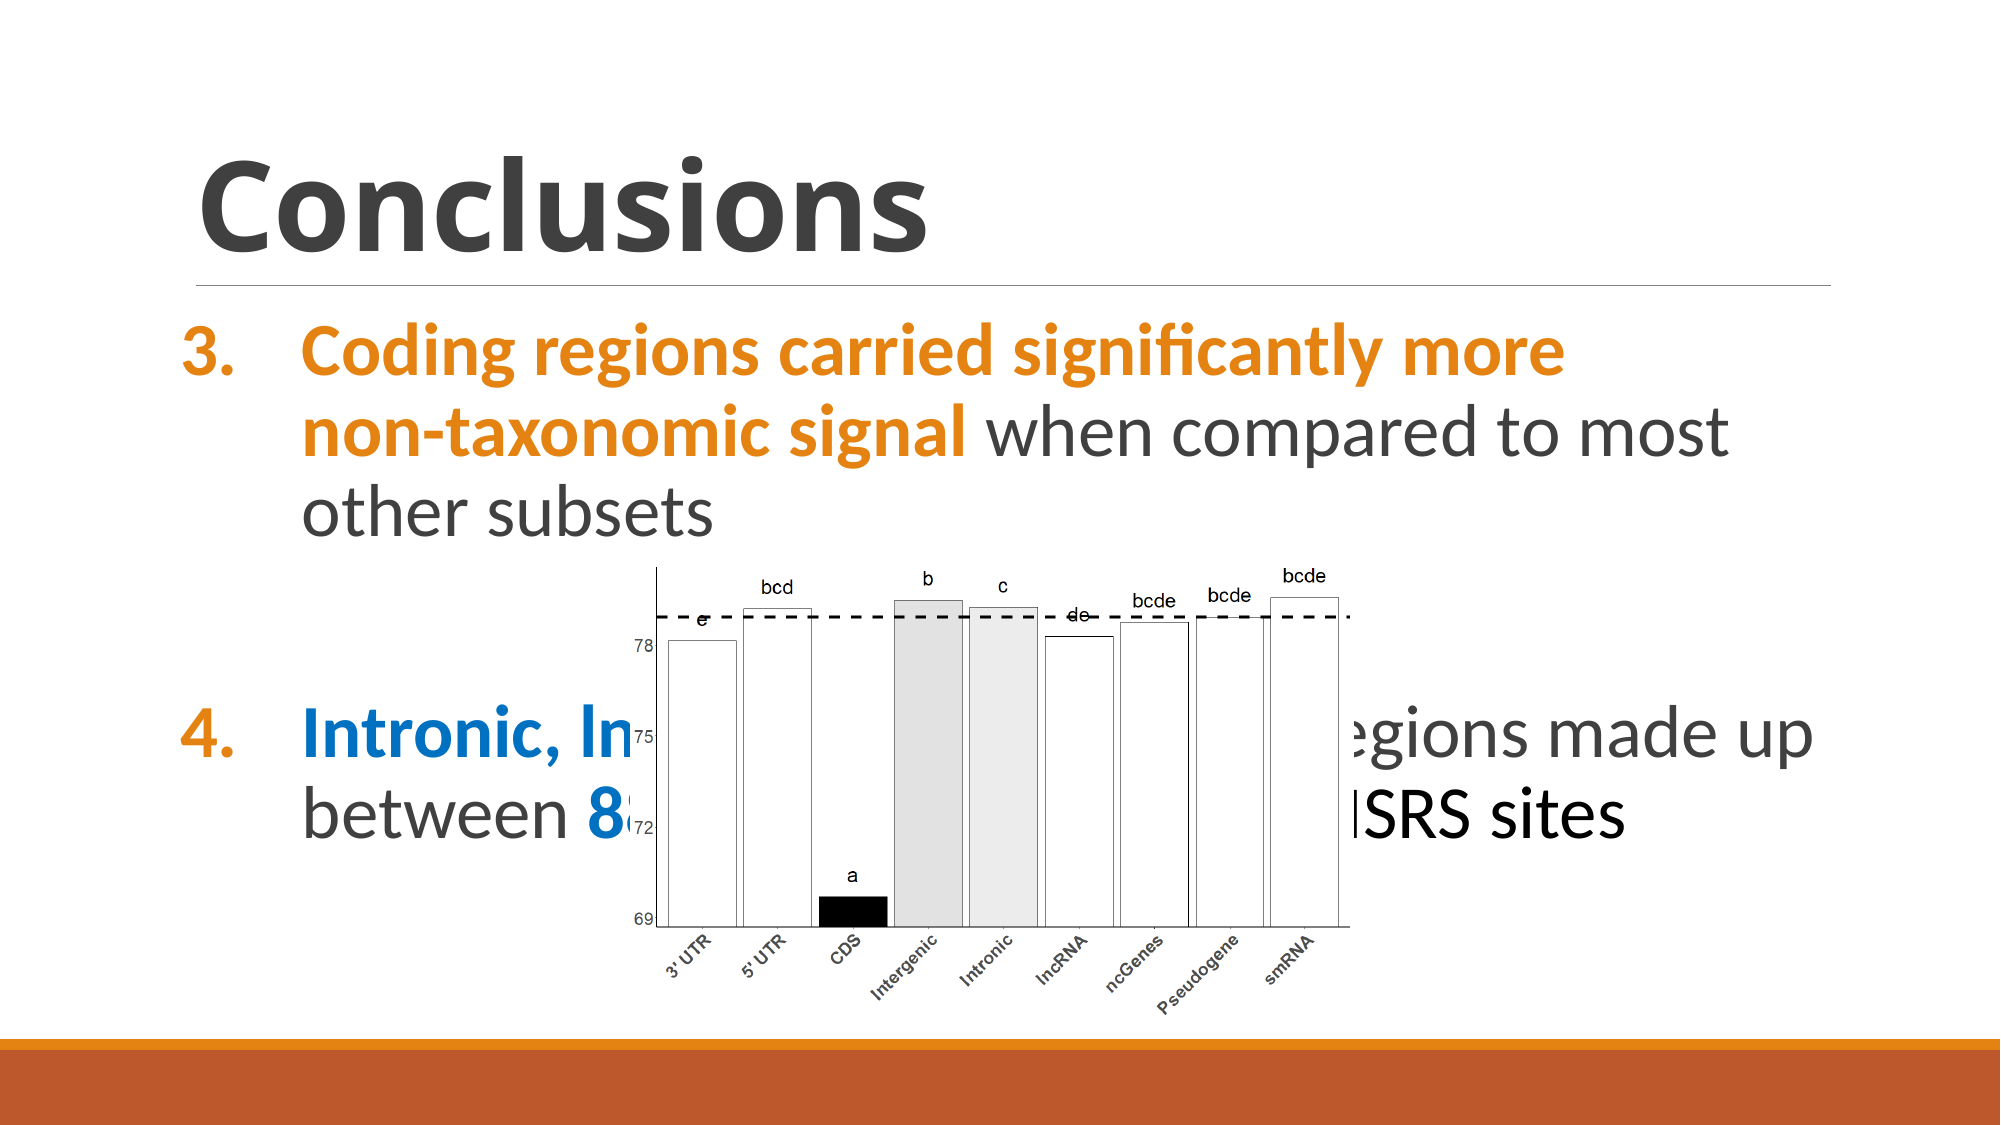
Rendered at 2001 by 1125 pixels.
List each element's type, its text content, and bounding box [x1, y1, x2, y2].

list Coding regions carried significantly more non-taxonomic signal when compared to most other subsets Intronic, lncRNA, and Intergenic regions made up between 88% - 98% of identified SISRS sites [180, 302, 1830, 963]
picture [629, 563, 1355, 1019]
title Conclusions [180, 47, 1830, 285]
